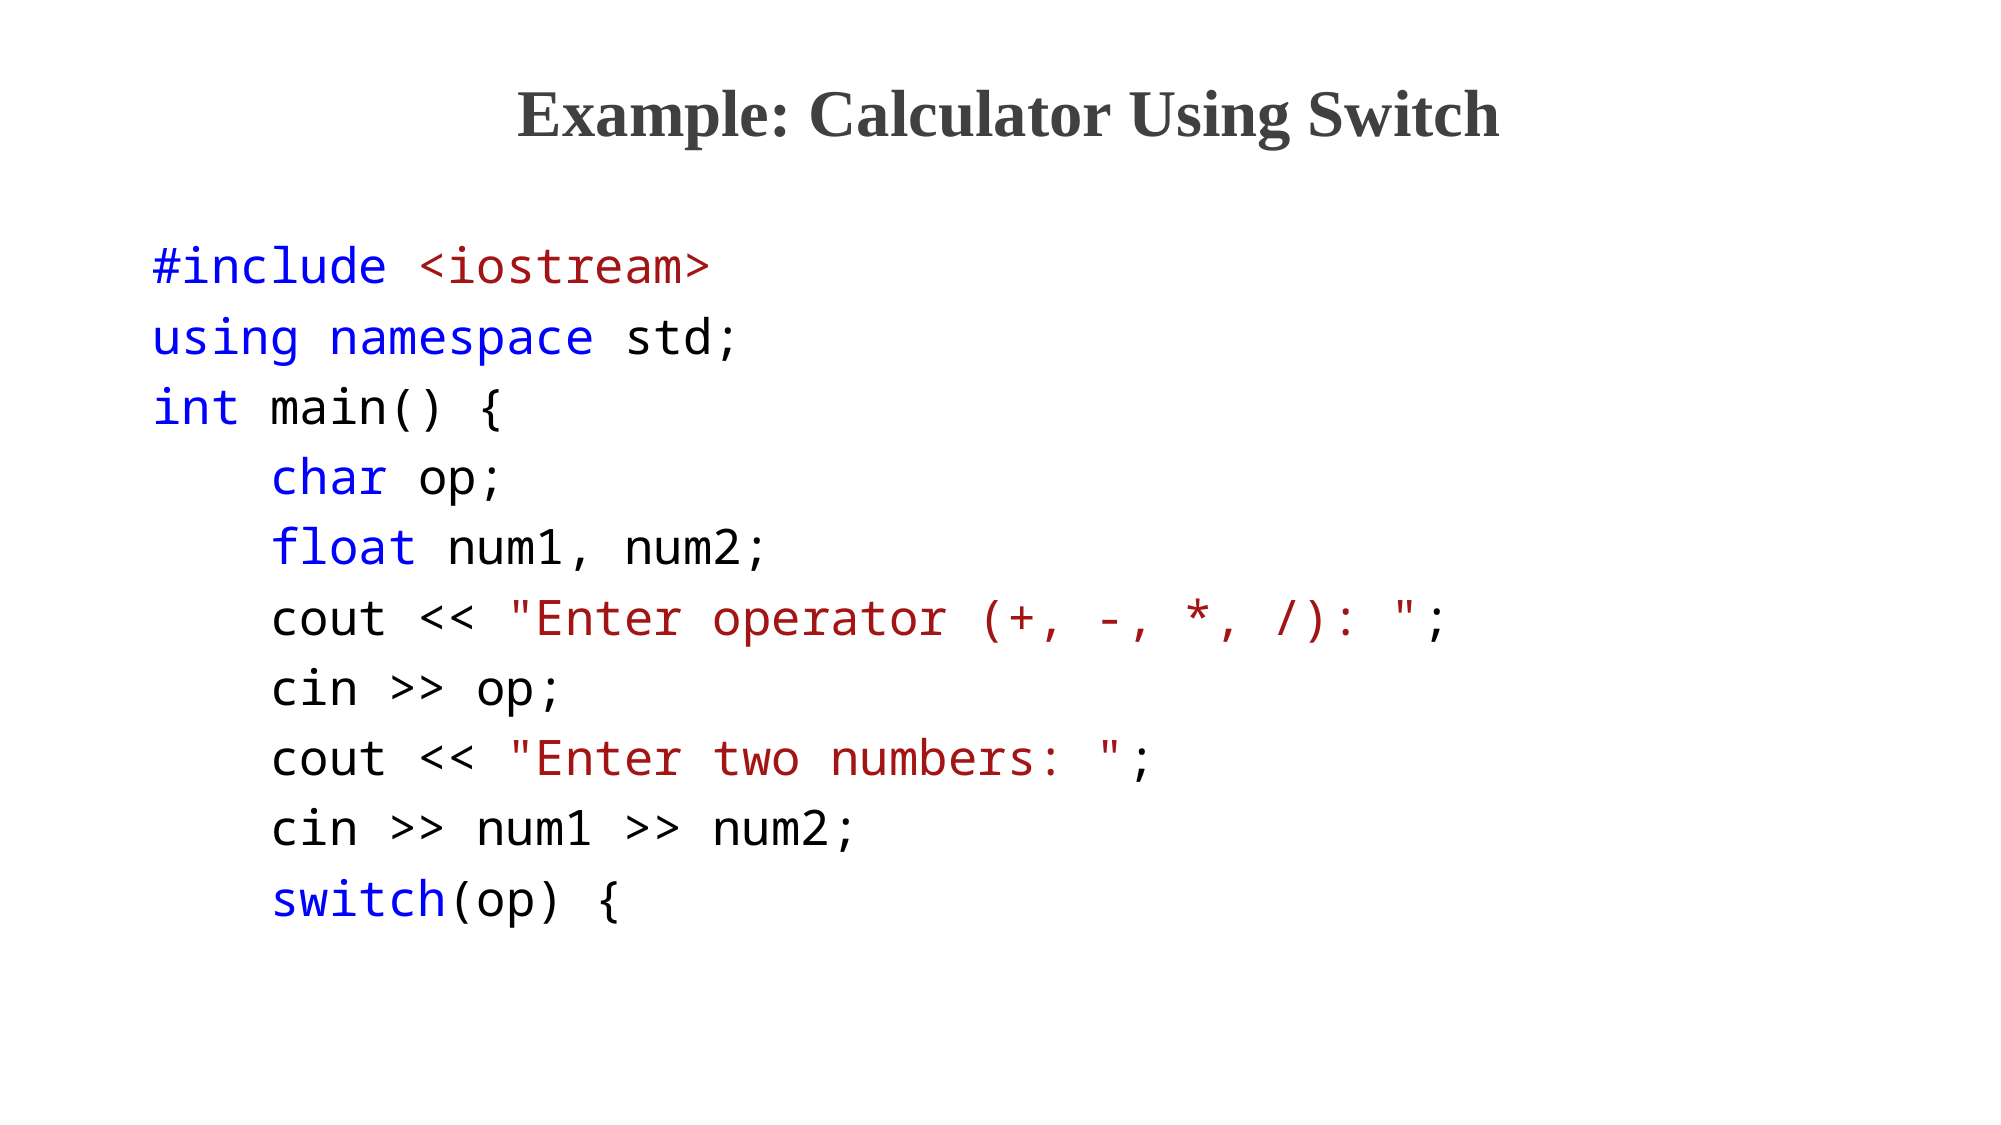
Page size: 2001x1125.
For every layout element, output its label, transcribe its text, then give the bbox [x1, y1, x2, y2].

list #include <iostream> using namespace std; int main() { char op; float num1, num2; cout << "Enter operator (+, -, *, /): "; cin >> op; cout << "Enter two numbers: "; cin >> num1 >> num2; switch(op) { [137, 234, 1863, 1014]
title Example: Calculator Using Switch [137, 59, 1863, 166]
